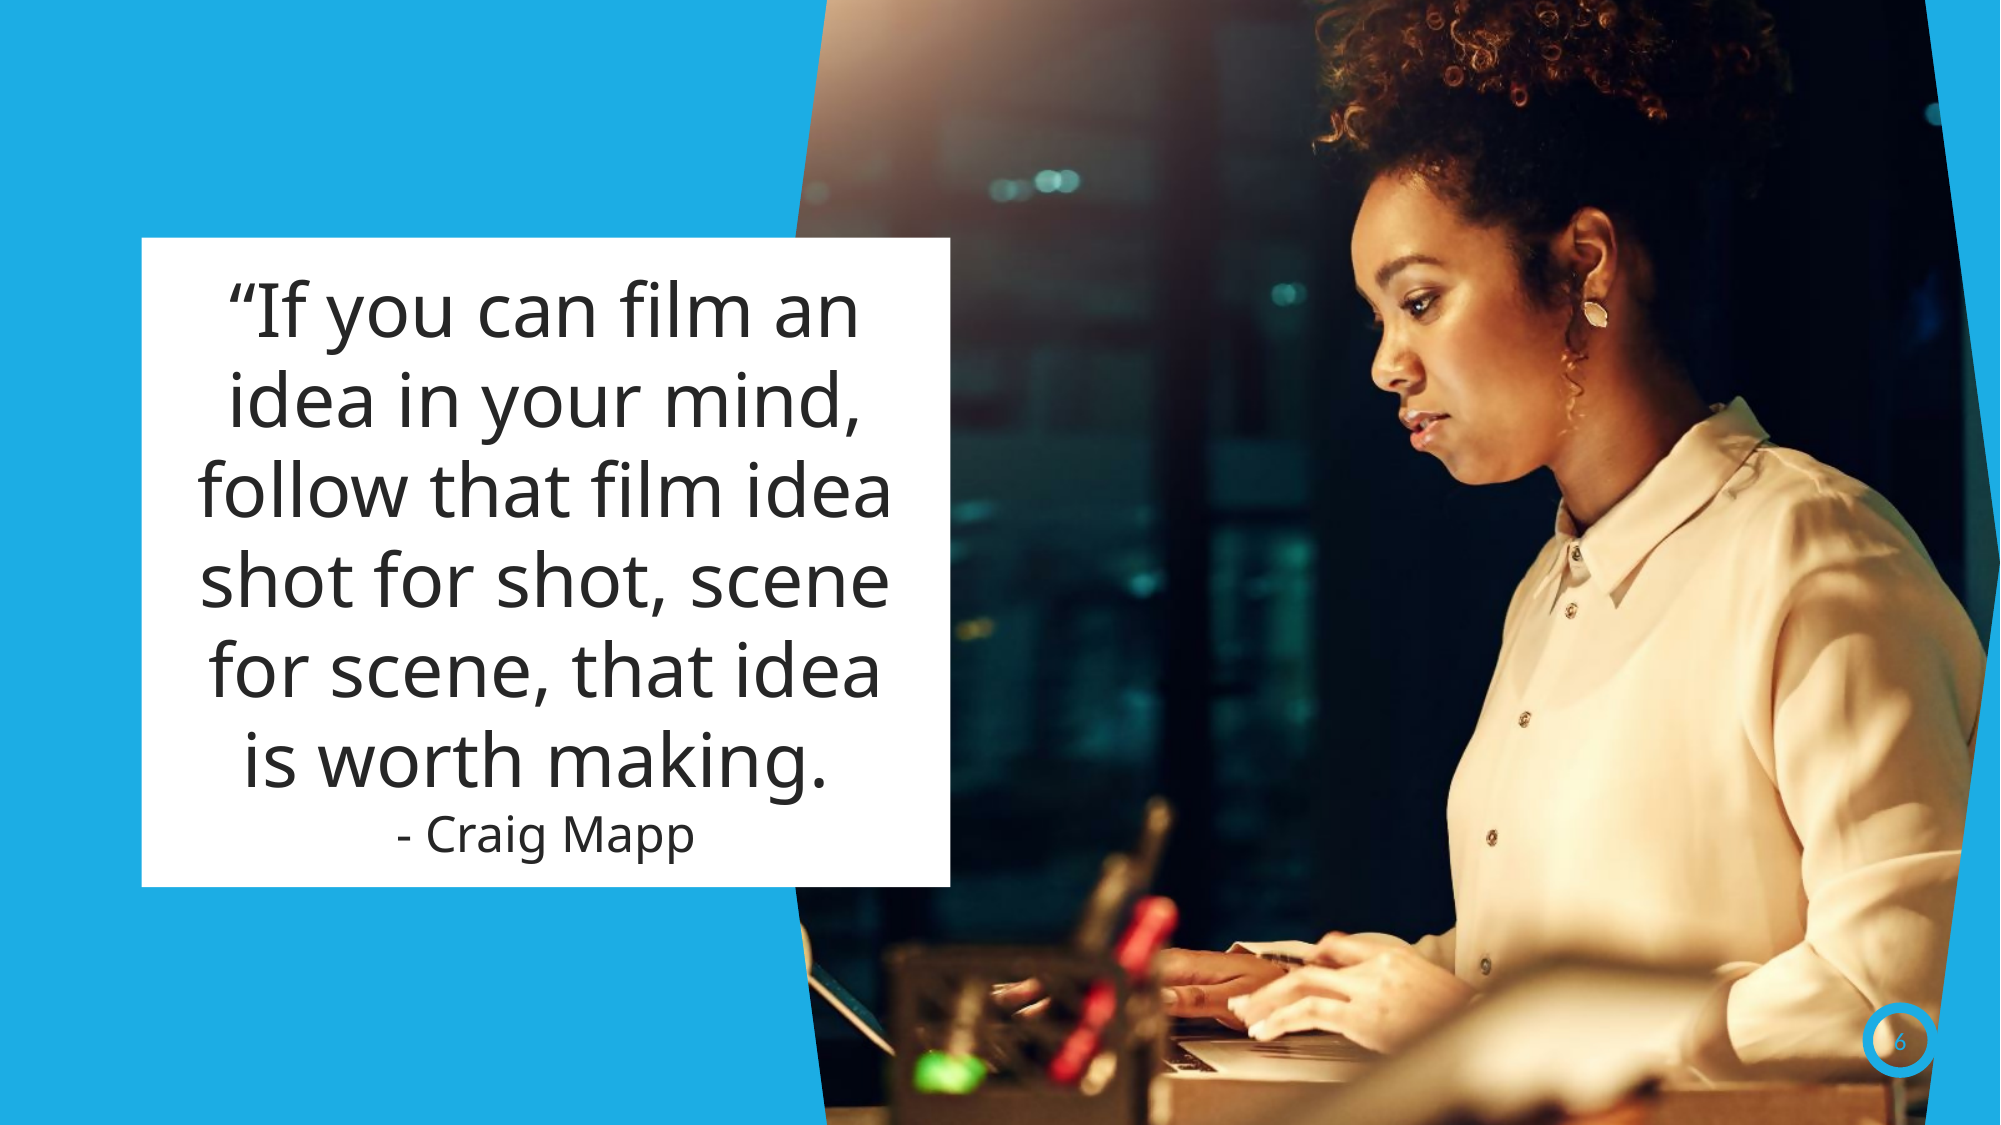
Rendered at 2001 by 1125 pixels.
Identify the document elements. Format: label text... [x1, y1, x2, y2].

title “If you can film an idea in your mind, follow that film idea shot for shot, scene for scene, that idea is worth making. - Craig Mapp [141, 237, 752, 888]
picture [752, 0, 2000, 1125]
